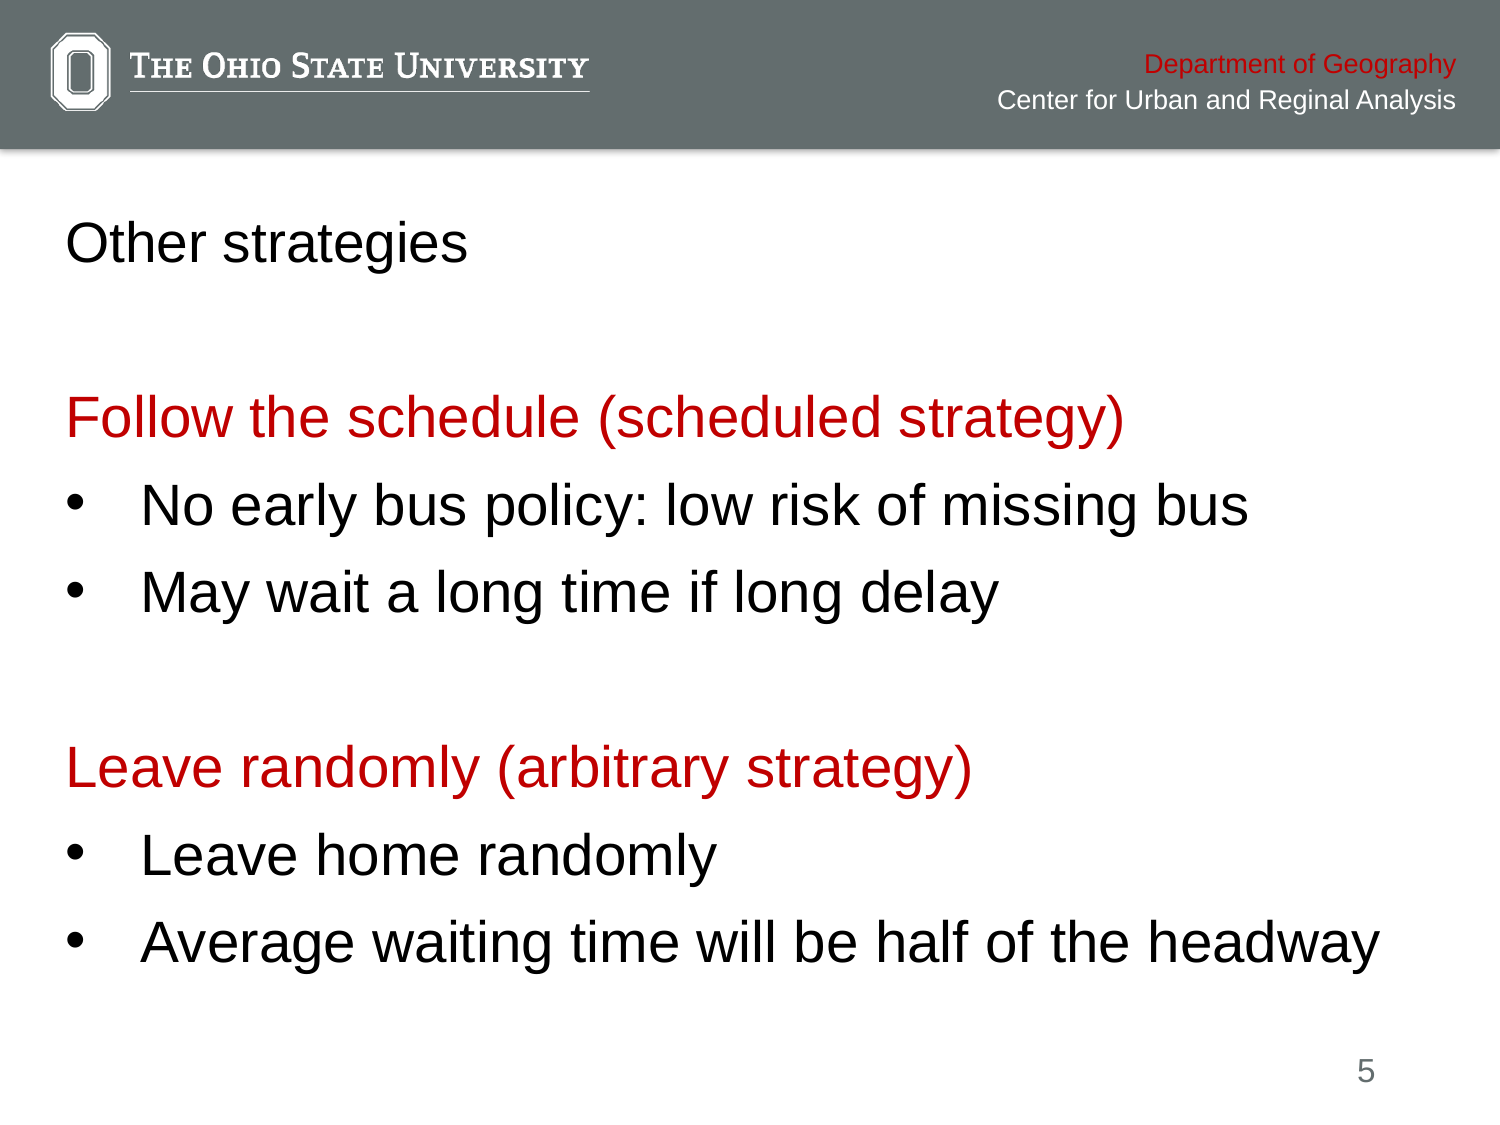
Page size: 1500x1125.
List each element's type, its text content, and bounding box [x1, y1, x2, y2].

list Follow the schedule (scheduled strategy) No early bus policy: low risk of missing bus May wait a long time if long delay Leave randomly (arbitrary strategy) Leave home randomly Average waiting time will be half of the headway [50, 284, 1451, 1010]
title Other strategies [50, 198, 1451, 282]
picture [50, 32, 590, 111]
